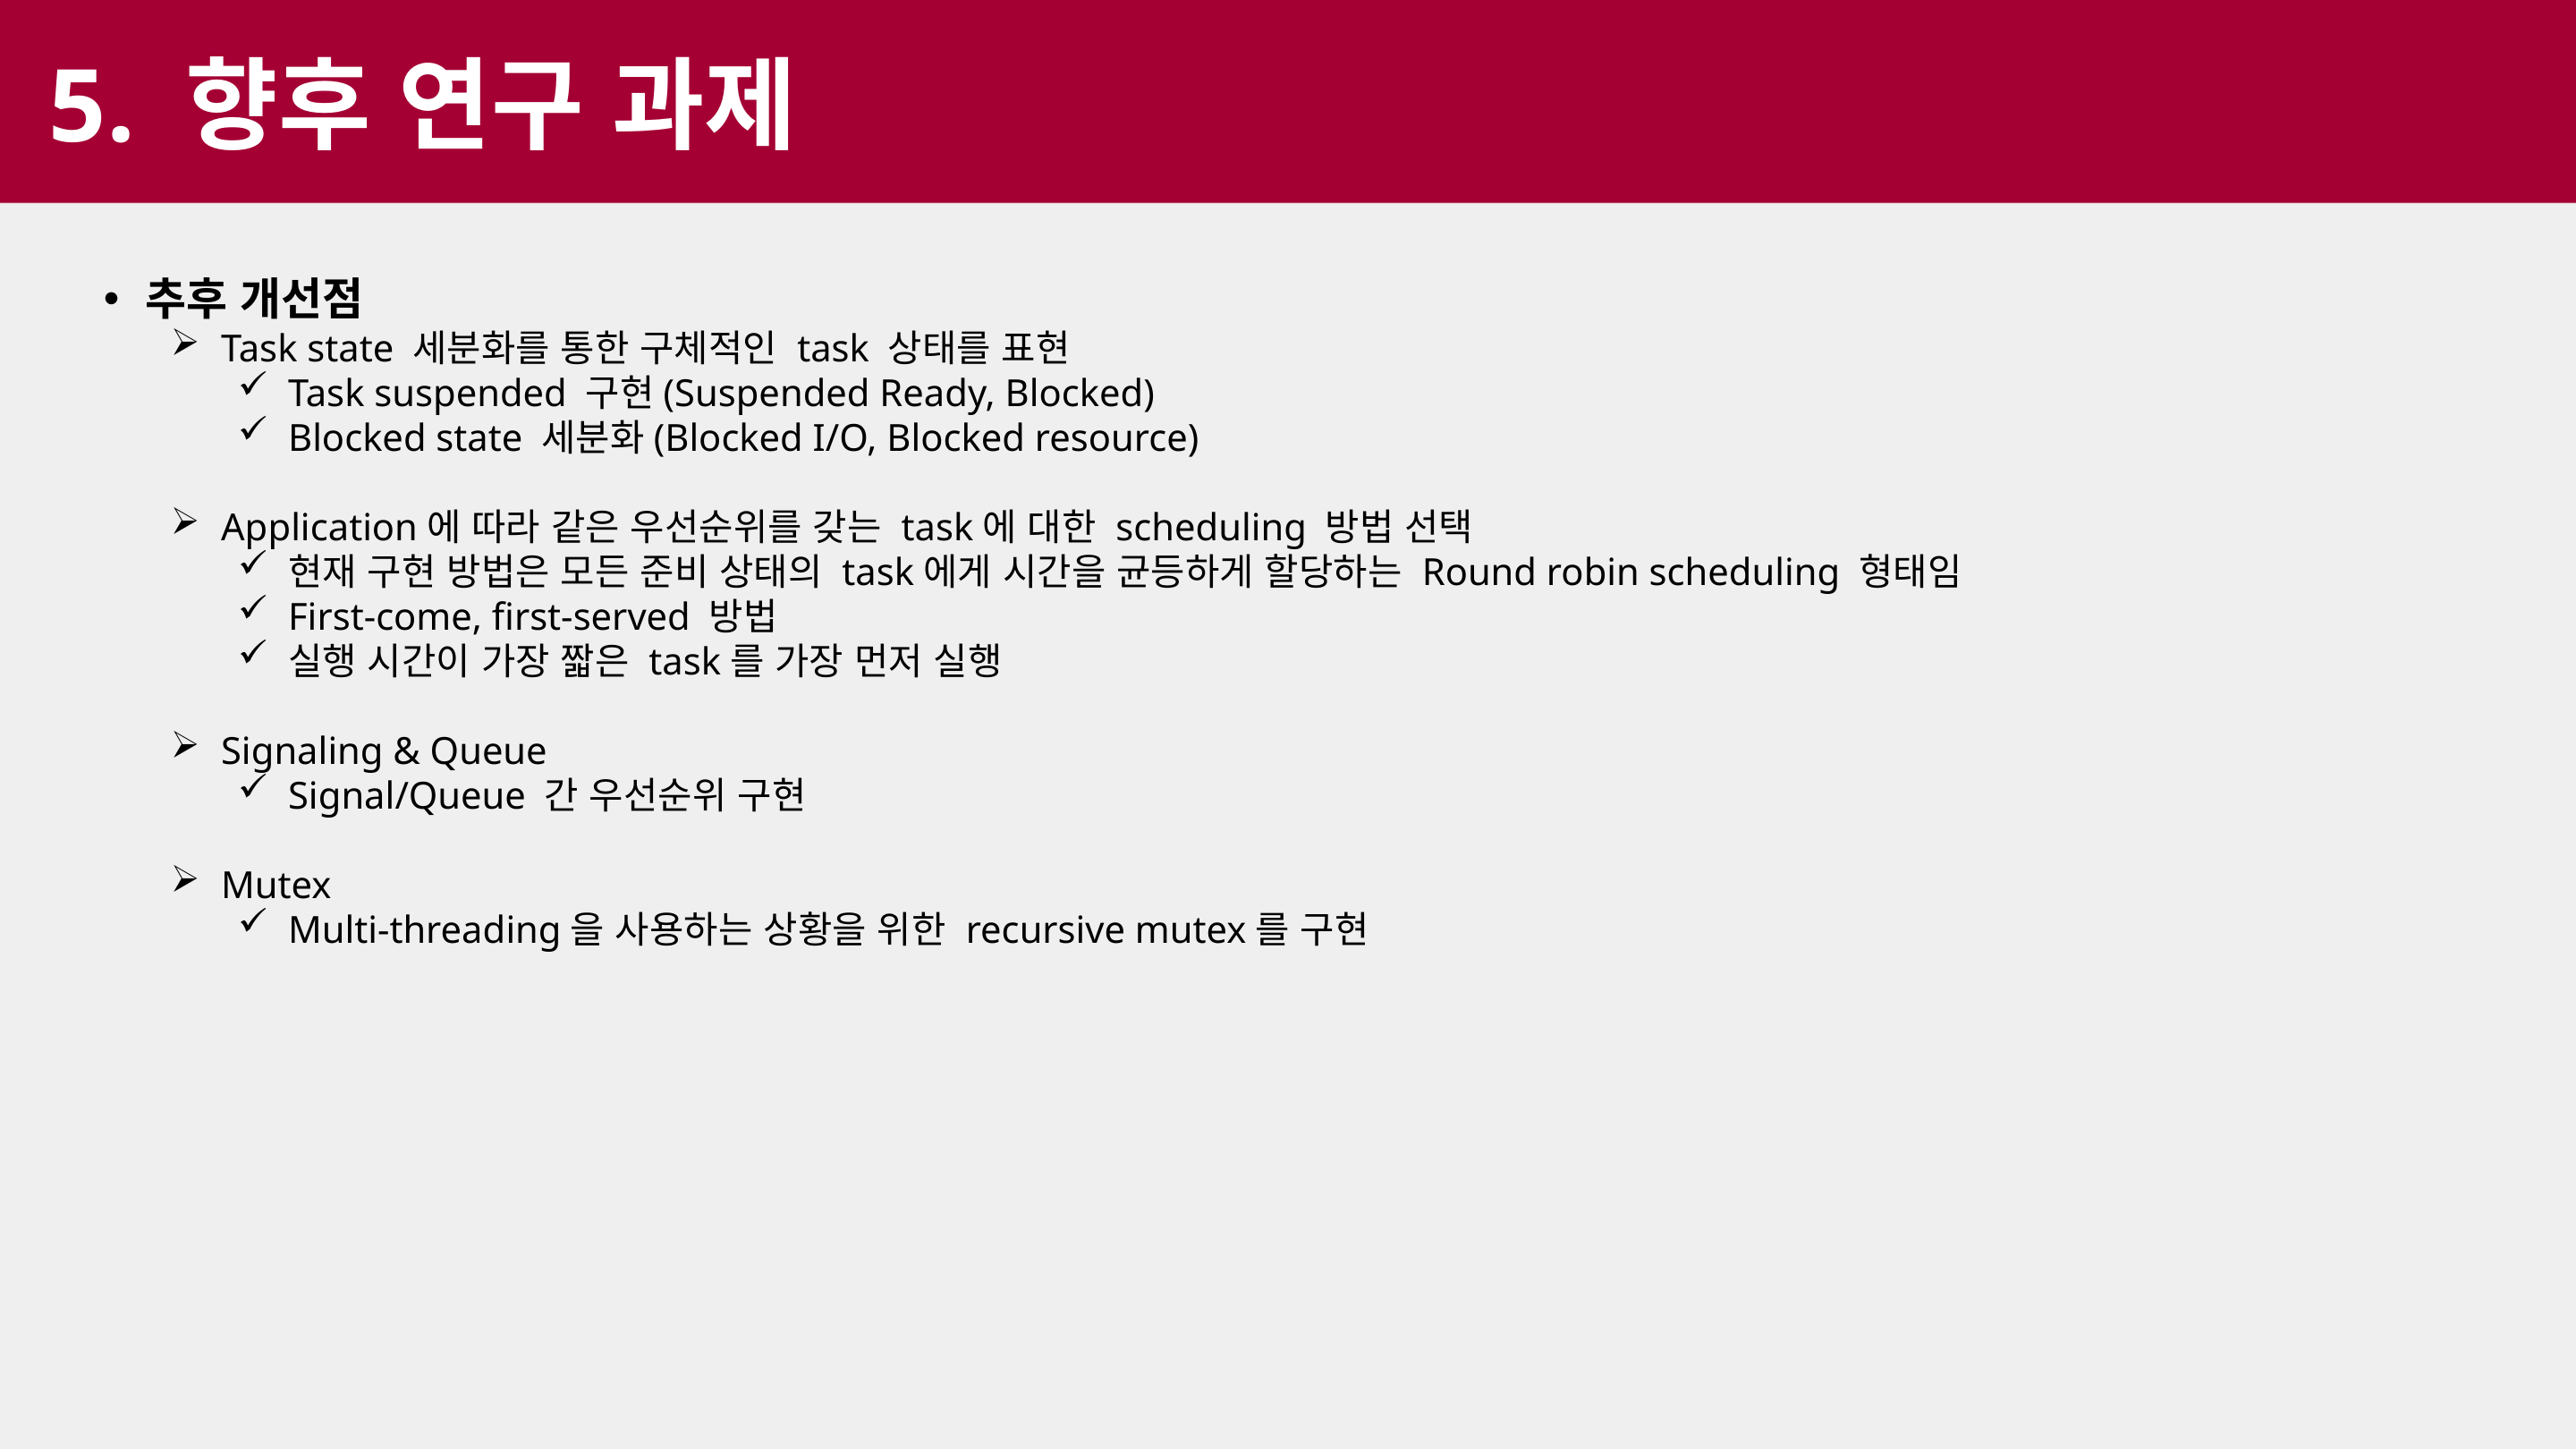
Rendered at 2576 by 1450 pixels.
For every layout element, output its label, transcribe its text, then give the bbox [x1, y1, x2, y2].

text_box 추후 개선점 Task state 세분화를 통한 구체적인 task 상태를 표현 Task suspended 구현(Suspended Ready, Blocked) Blocked state 세분화(Blocked I/O, Blocked resource) Application에 따라 같은 우선순위를 갖는 task에 대한 scheduling 방법 선택 현재 구현 방법은 모든 준비 상태의 task에게 시간을 균등하게 할당하는 Round robin scheduling 형태임 First-come, first-served 방법 실행 시간이 가장 짧은 task를 가장 먼저 실행 Signaling & Queue Signal/Queue 간 우선순위 구현 Mutex Multi-threading을 사용하는 상황을 위한 recursive mutex를 구현 [89, 264, 1976, 958]
picture [0, 0, 2576, 1449]
text_box 5. 향후 연구 과제 [36, 35, 2118, 169]
